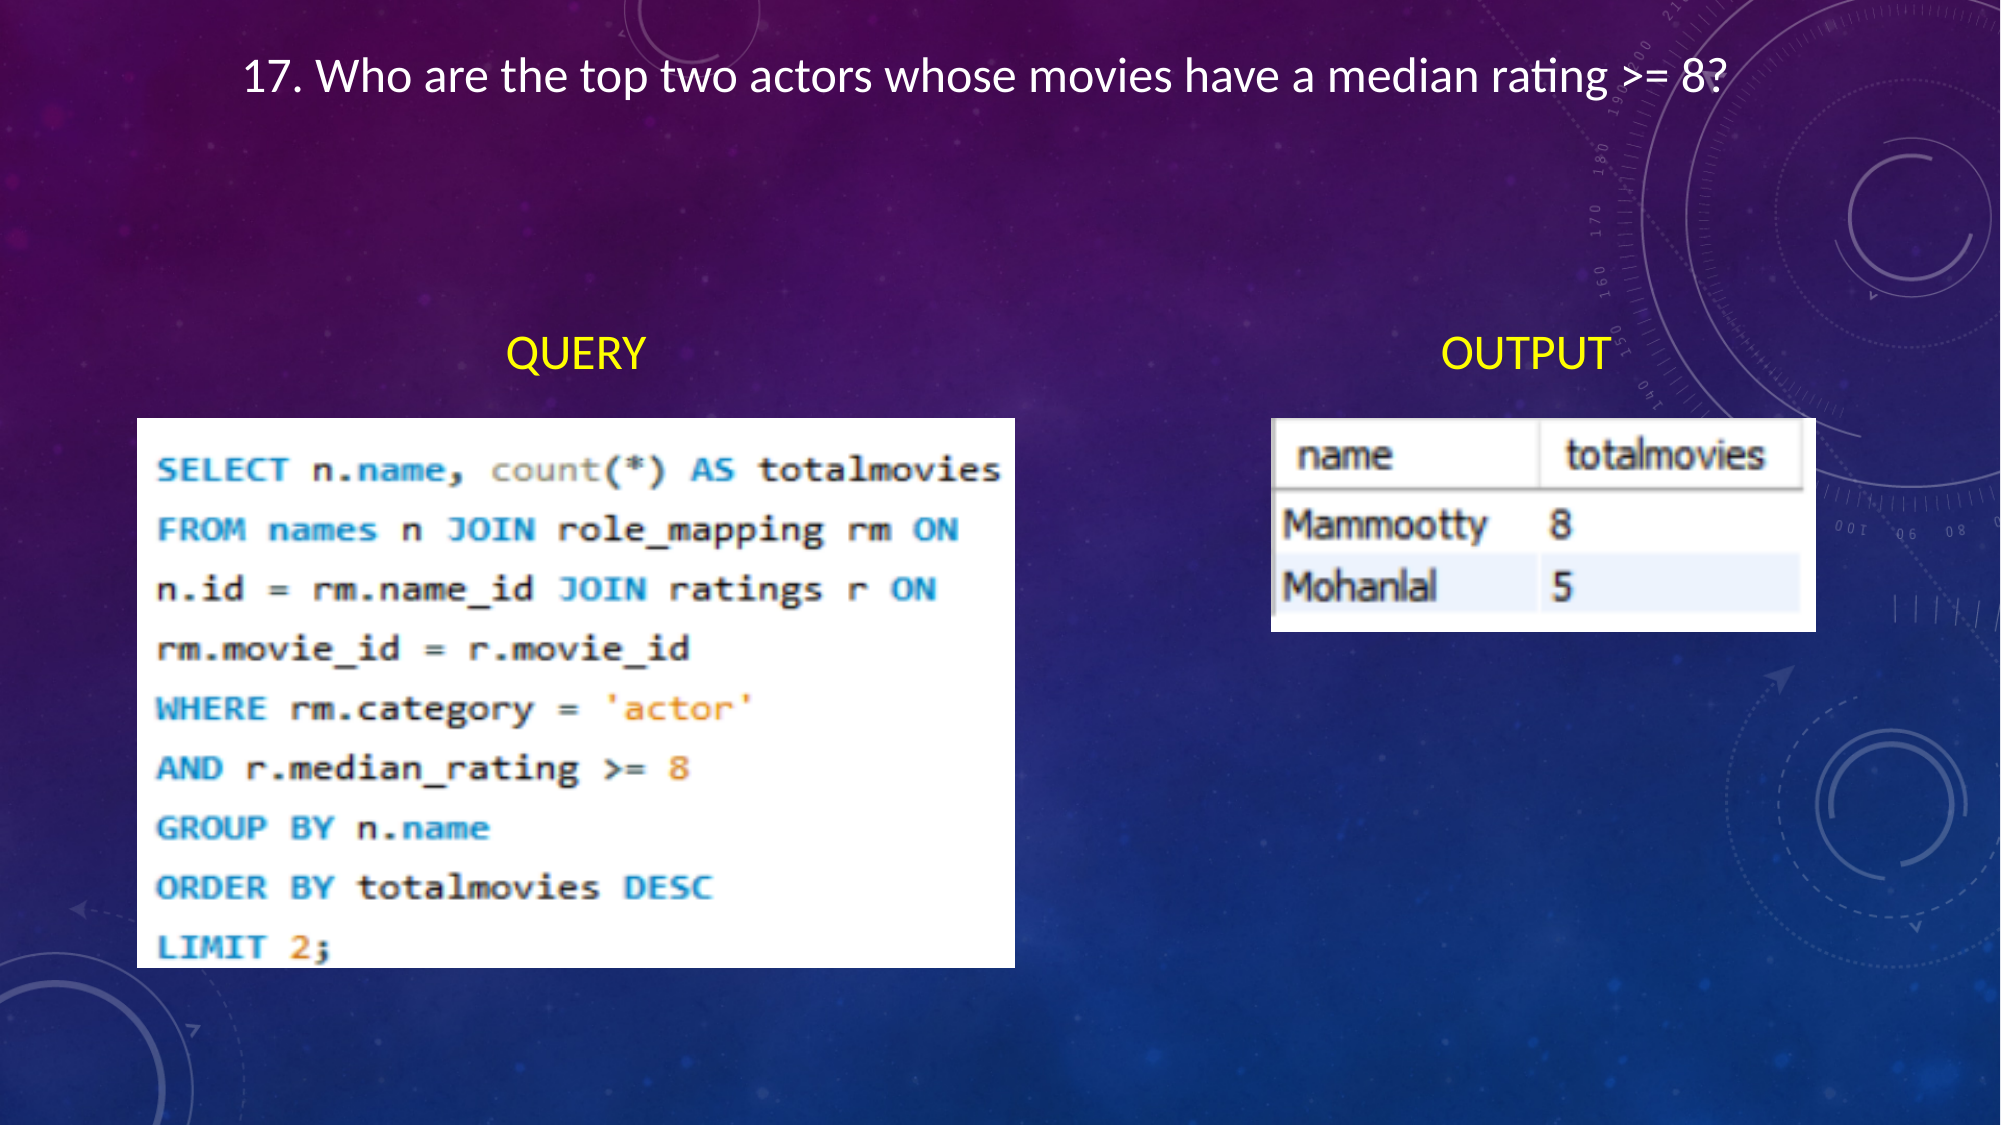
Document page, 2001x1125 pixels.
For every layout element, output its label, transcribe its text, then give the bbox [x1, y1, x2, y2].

text_box 17. Who are the top two actors whose movies have a median rating >= 8? [226, 35, 2000, 110]
text_box OUTPUT [1271, 312, 1782, 388]
picture [0, 0, 2001, 1125]
text_box QUERY [321, 312, 832, 388]
